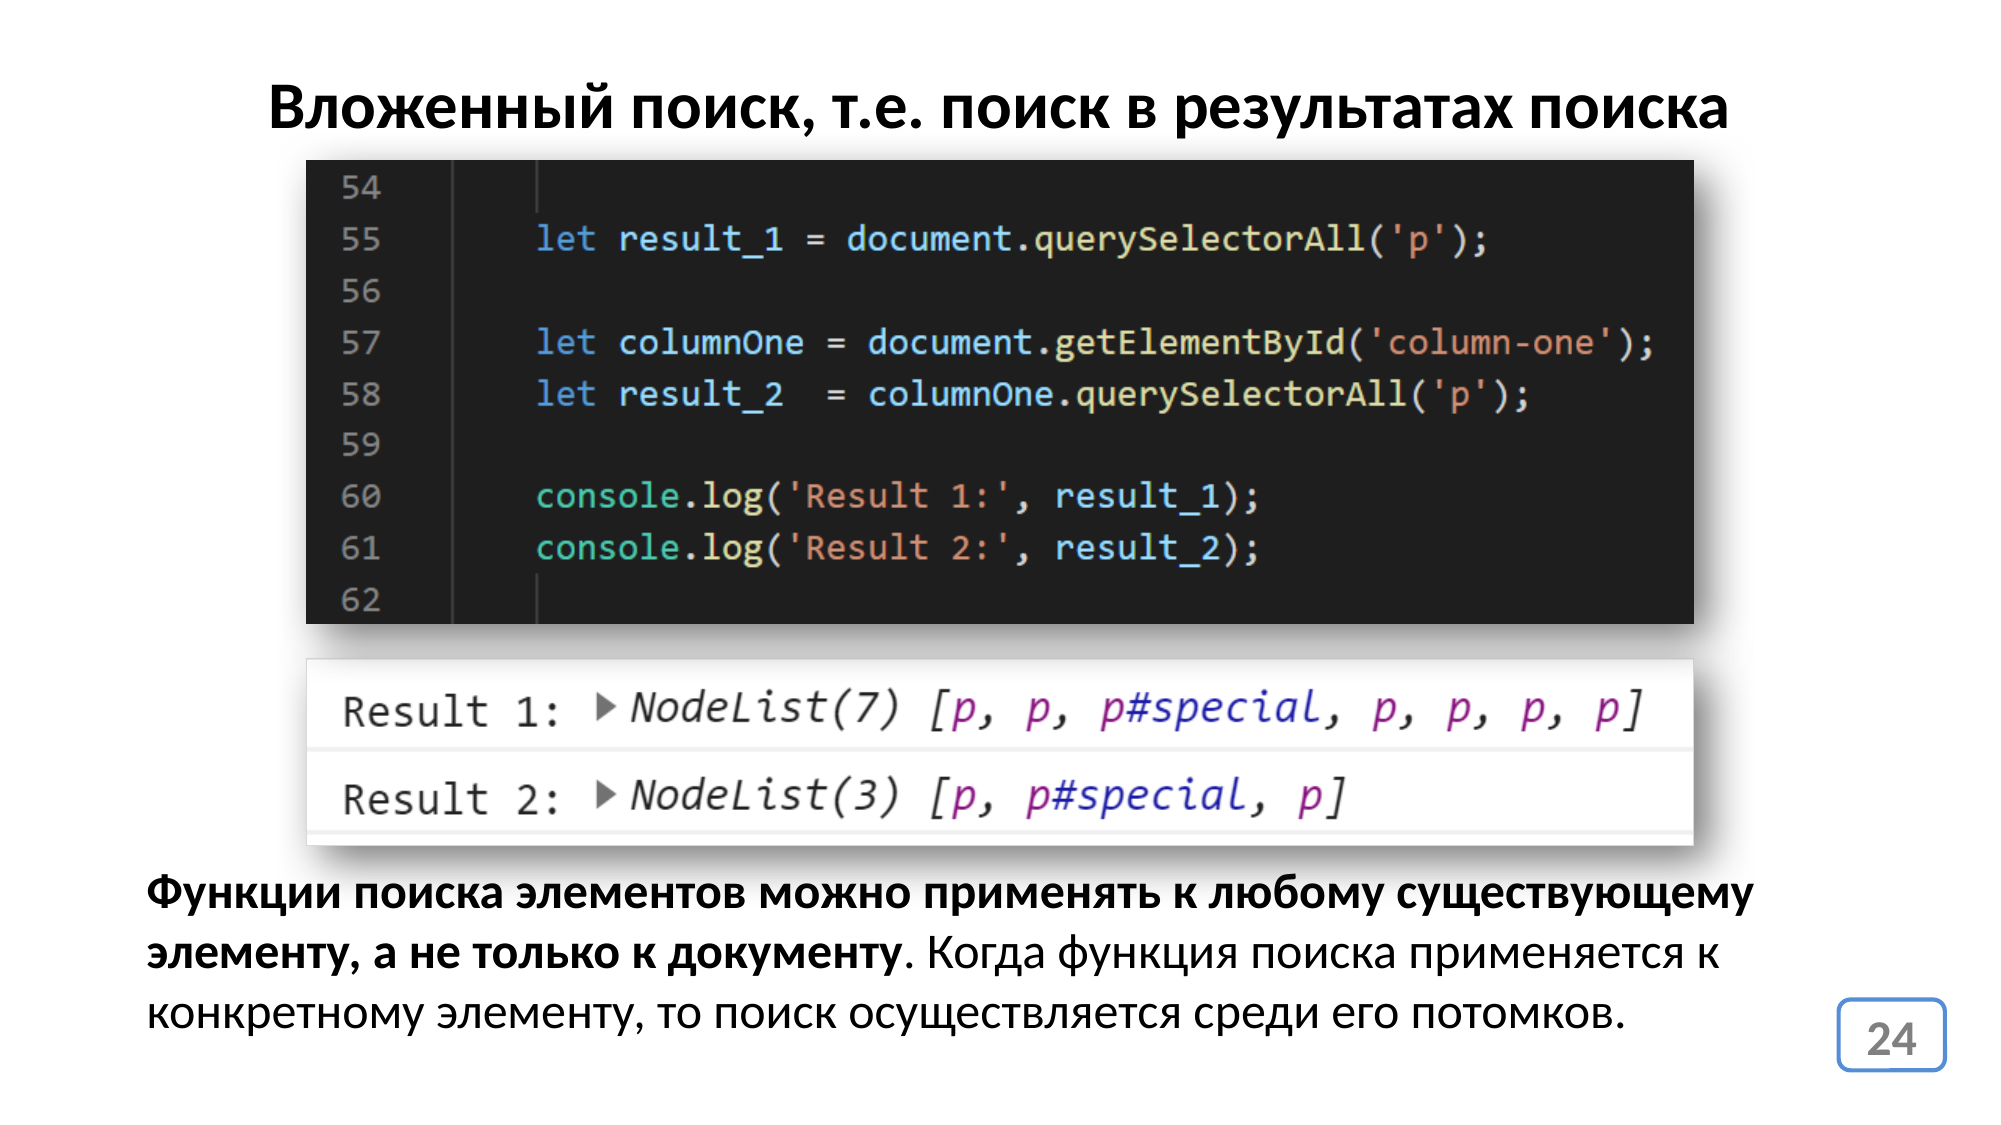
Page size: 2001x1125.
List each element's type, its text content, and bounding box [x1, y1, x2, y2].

picture [305, 160, 1694, 624]
text_box Функции поиска элементов можно применять к любому существующему элементу, а не только к документу. Когда функция поиска применяется к конкретному элементу, то поиск осуществляется среди его потомков. [131, 851, 1869, 1046]
picture [305, 658, 1694, 847]
text_box Вложенный поиск, т.е. поиск в результатах поиска [0, 54, 2000, 150]
text_box 24 [1836, 997, 1948, 1073]
